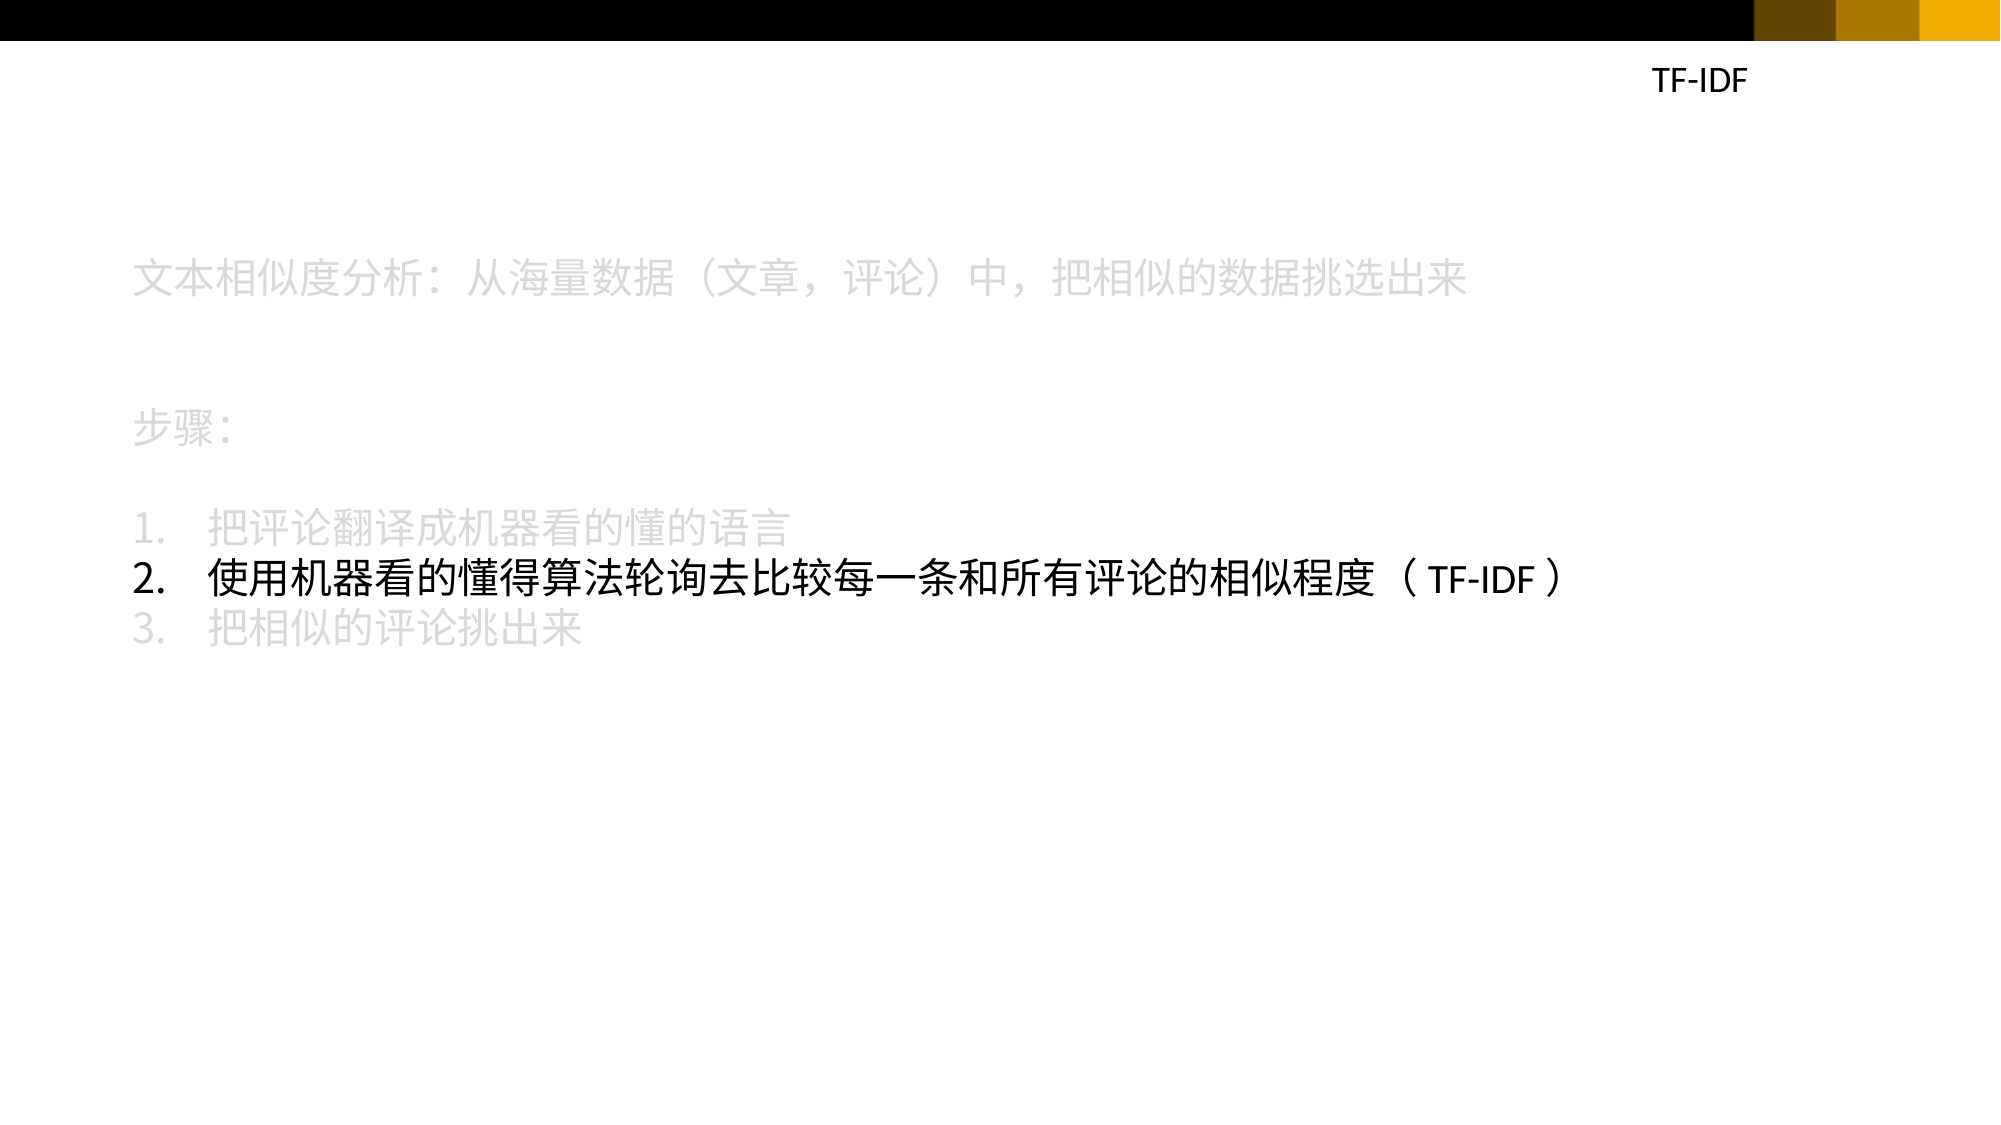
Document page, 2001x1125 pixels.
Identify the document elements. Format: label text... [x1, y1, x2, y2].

picture [0, 0, 2000, 41]
text_box 文本相似度分析：从海量数据（文章，评论）中，把相似的数据挑选出来 步骤： 把评论翻译成机器看的懂的语言 使用机器看的懂得算法轮询去比较每一条和所有评论的相似程度（TF-IDF） 把相似的评论挑出来 [117, 244, 1603, 660]
text_box TF-IDF [1637, 48, 1982, 108]
